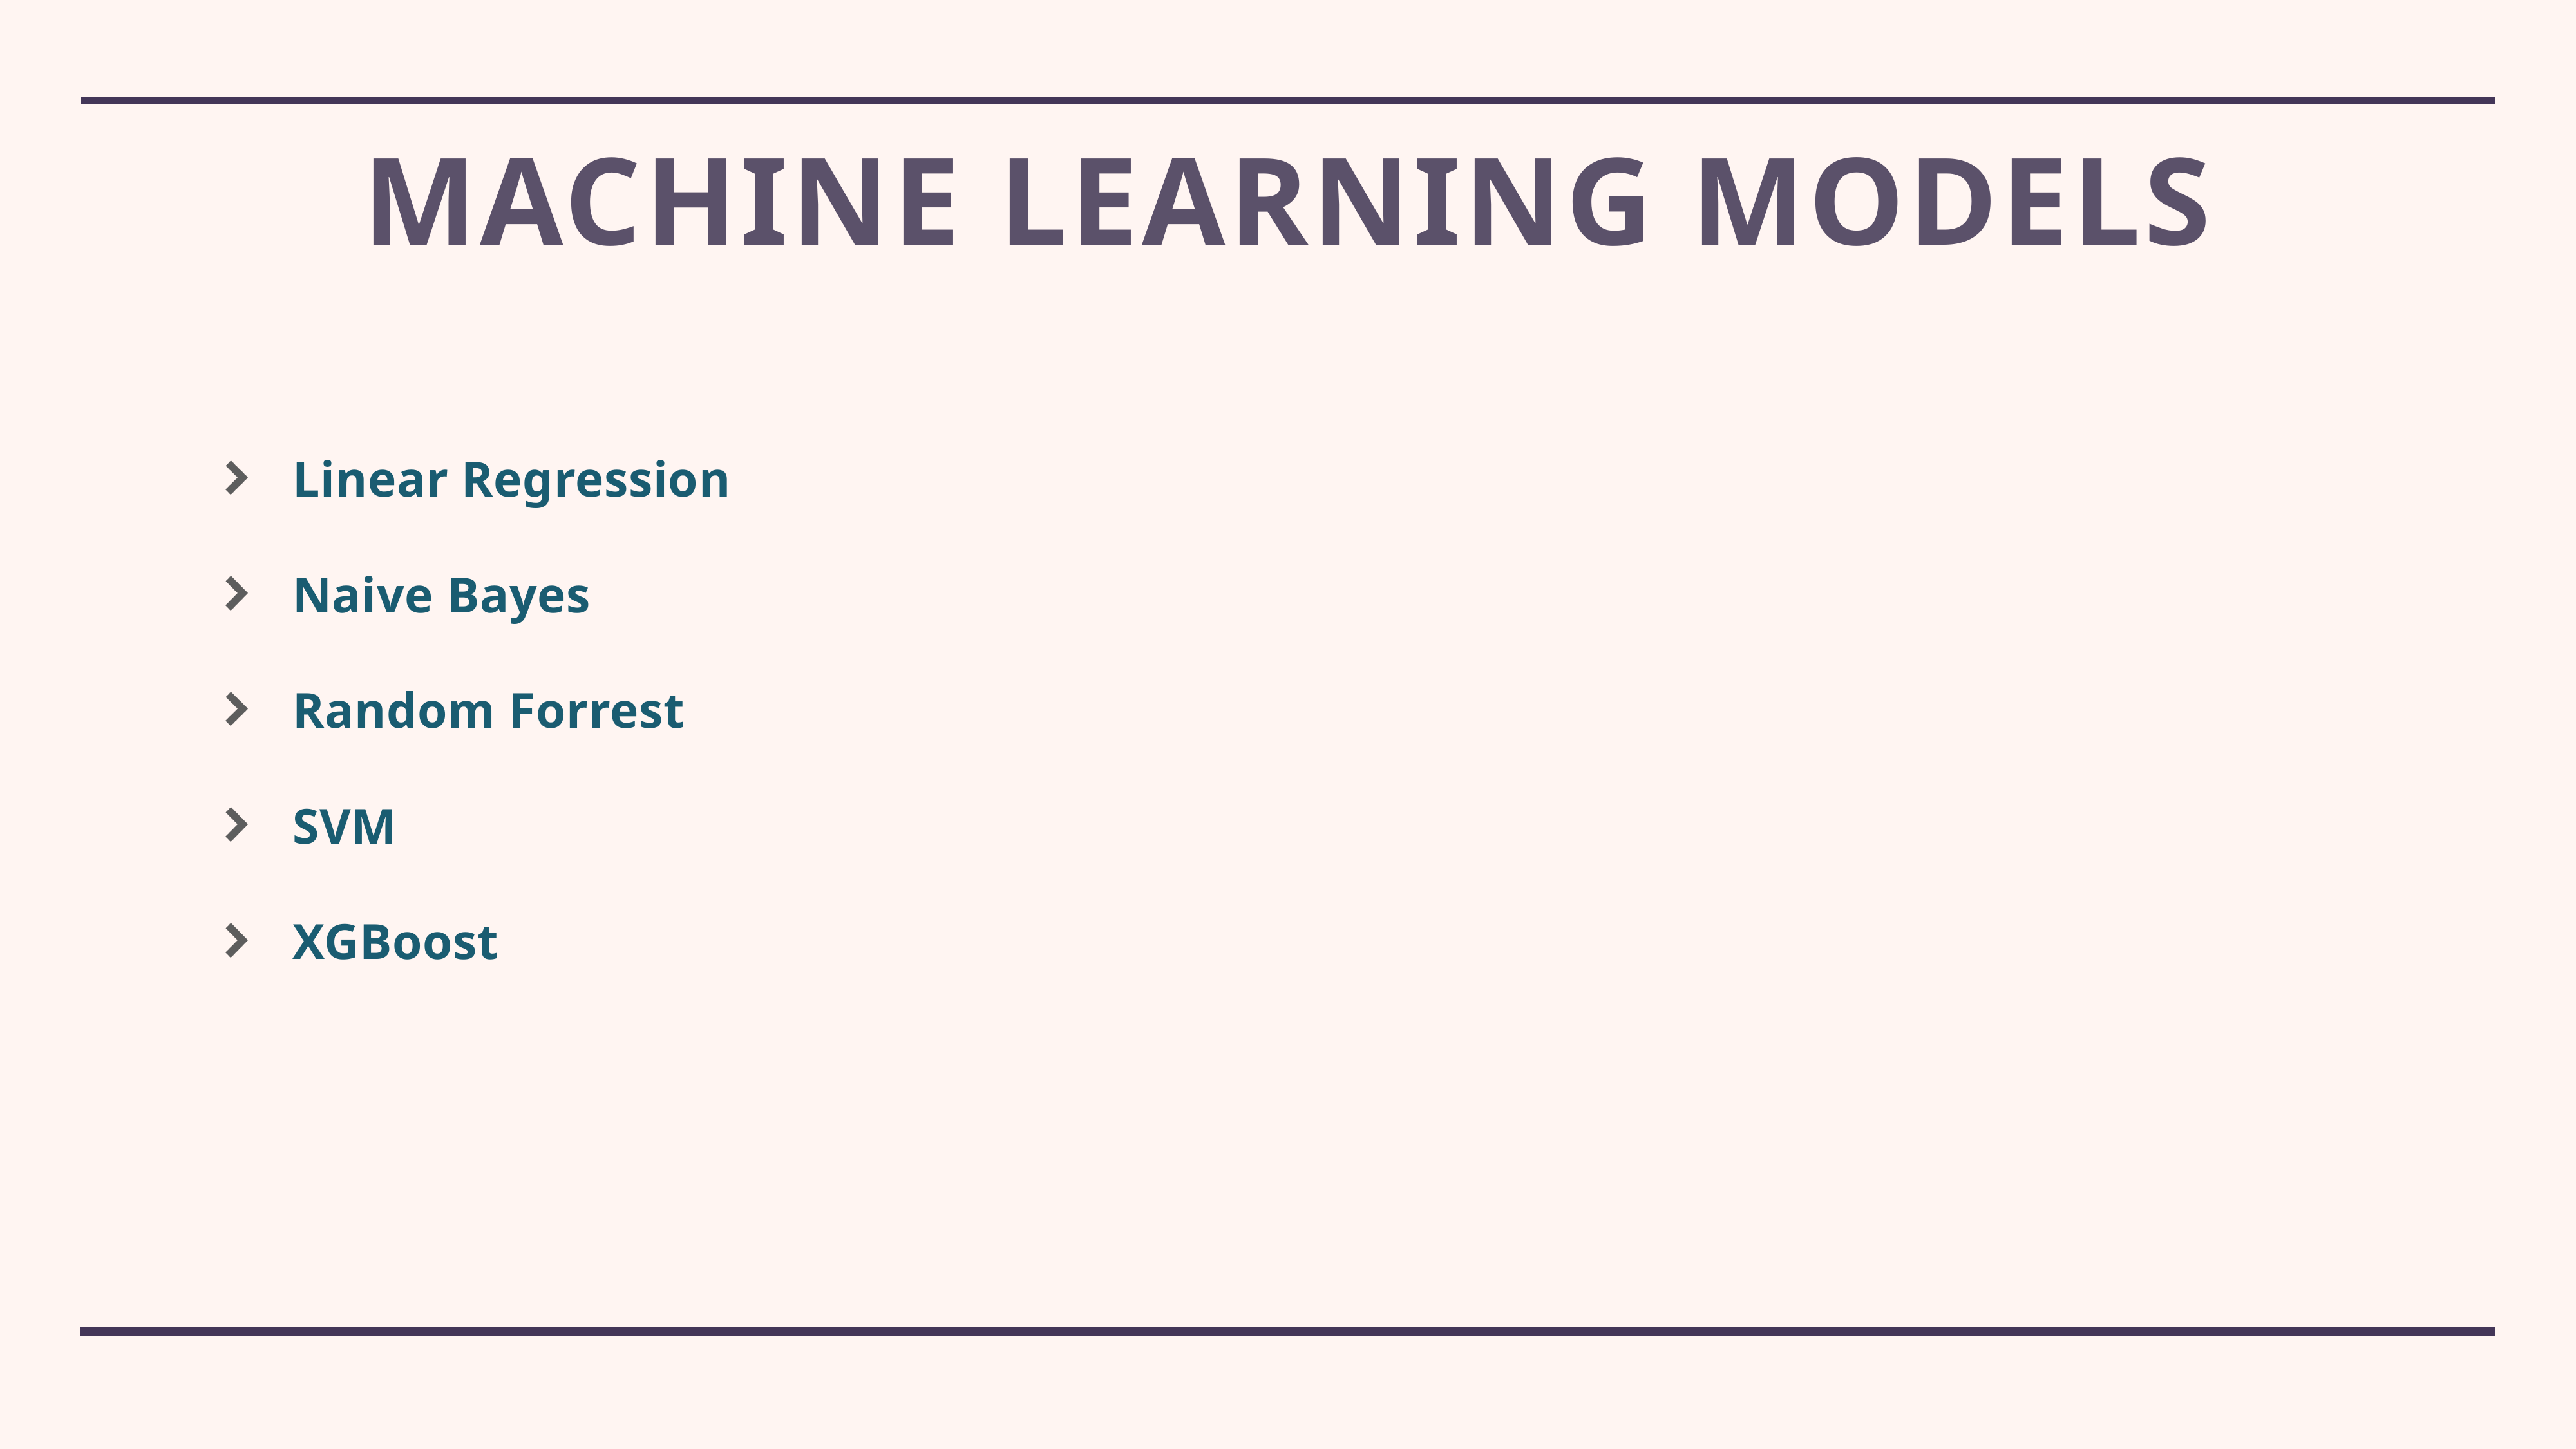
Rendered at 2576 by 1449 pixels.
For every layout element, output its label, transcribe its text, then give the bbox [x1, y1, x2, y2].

title Machine learning models [220, 135, 2356, 310]
list Linear Regression Naive Bayes Random Forrest SVM XGBoost [220, 442, 2355, 1108]
picture [225, 460, 248, 495]
picture [225, 807, 248, 842]
picture [225, 692, 248, 726]
picture [225, 923, 248, 958]
picture [225, 576, 248, 611]
